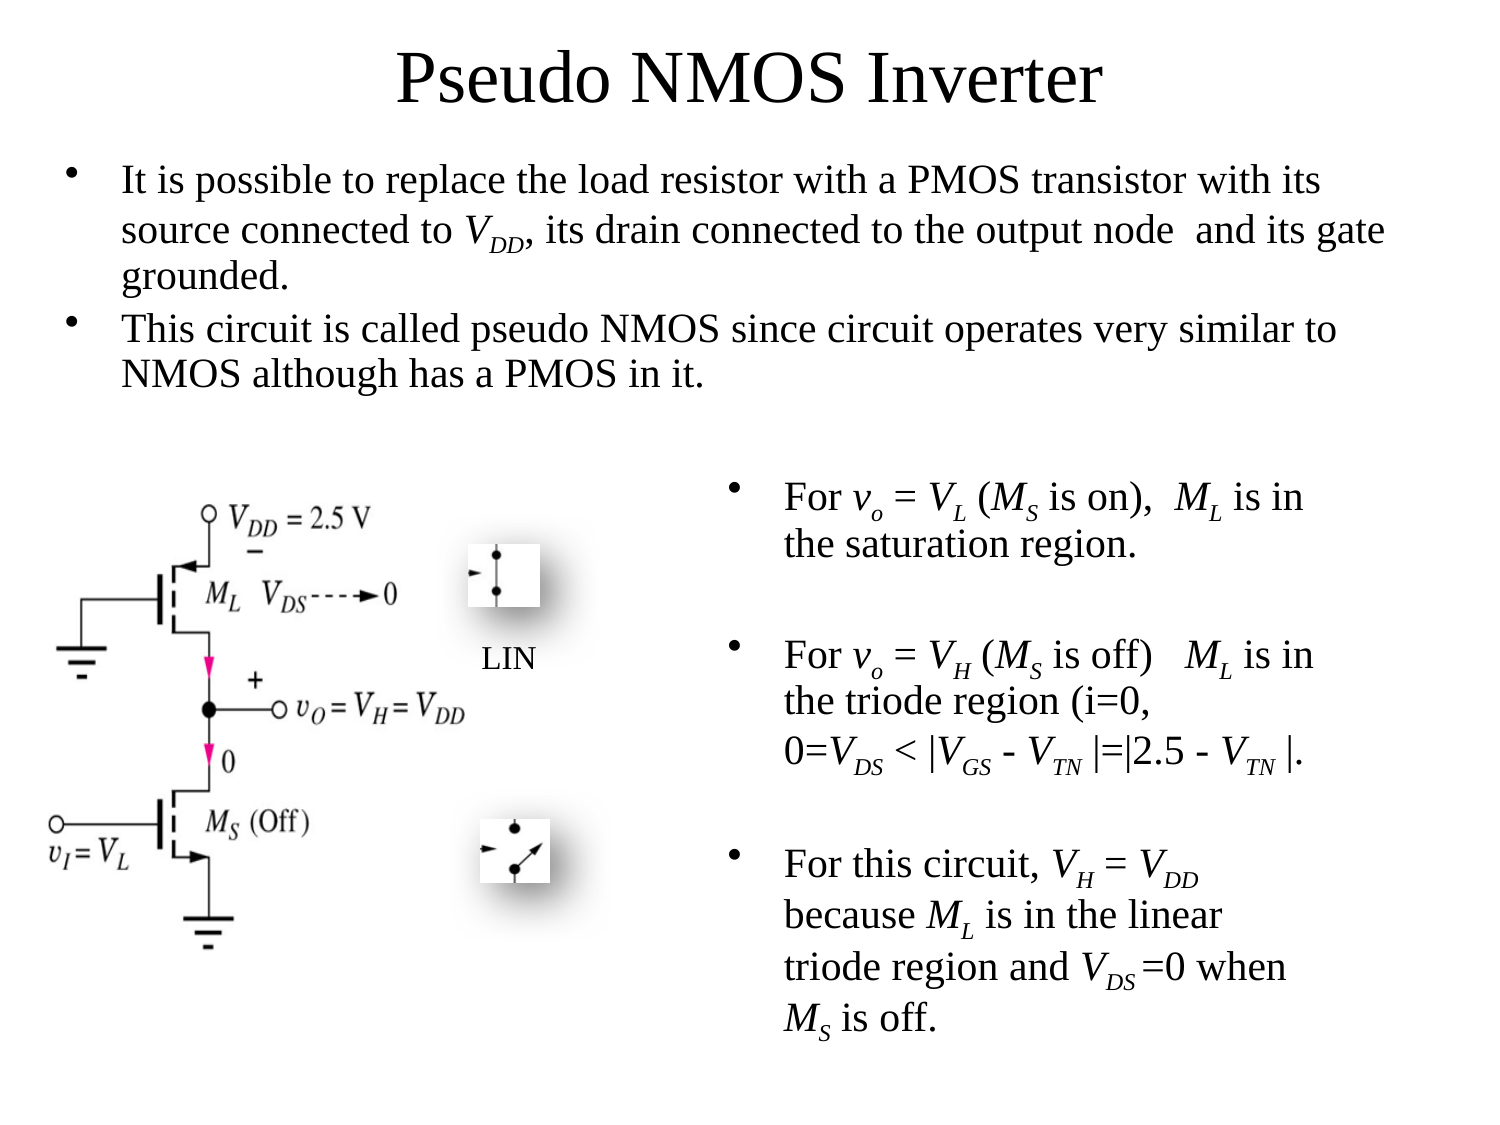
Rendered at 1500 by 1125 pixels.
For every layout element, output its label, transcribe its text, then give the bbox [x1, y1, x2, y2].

text_box LIN [472, 629, 552, 685]
title Pseudo NMOS Inverter [112, 0, 1388, 149]
picture [468, 544, 541, 608]
picture [479, 819, 551, 883]
list For vo = VL (MS is on), ML is in the saturation region. For vo = VH (MS is off) ML is in the triode region (i=0, 0=VDS < |VGS - VTN |=|2.5 - VTN |. For this circuit, VH = VDD because ML is in the linear triode region and VDS =0 when MS is off. [712, 462, 1338, 1013]
text_box It is possible to replace the load resistor with a PMOS transistor with its source connected to VDD, its drain connected to the output node and its gate grounded. This circuit is called pseudo NMOS since circuit operates very similar to NMOS although has a PMOS in it. [50, 149, 1425, 413]
picture [28, 494, 467, 958]
